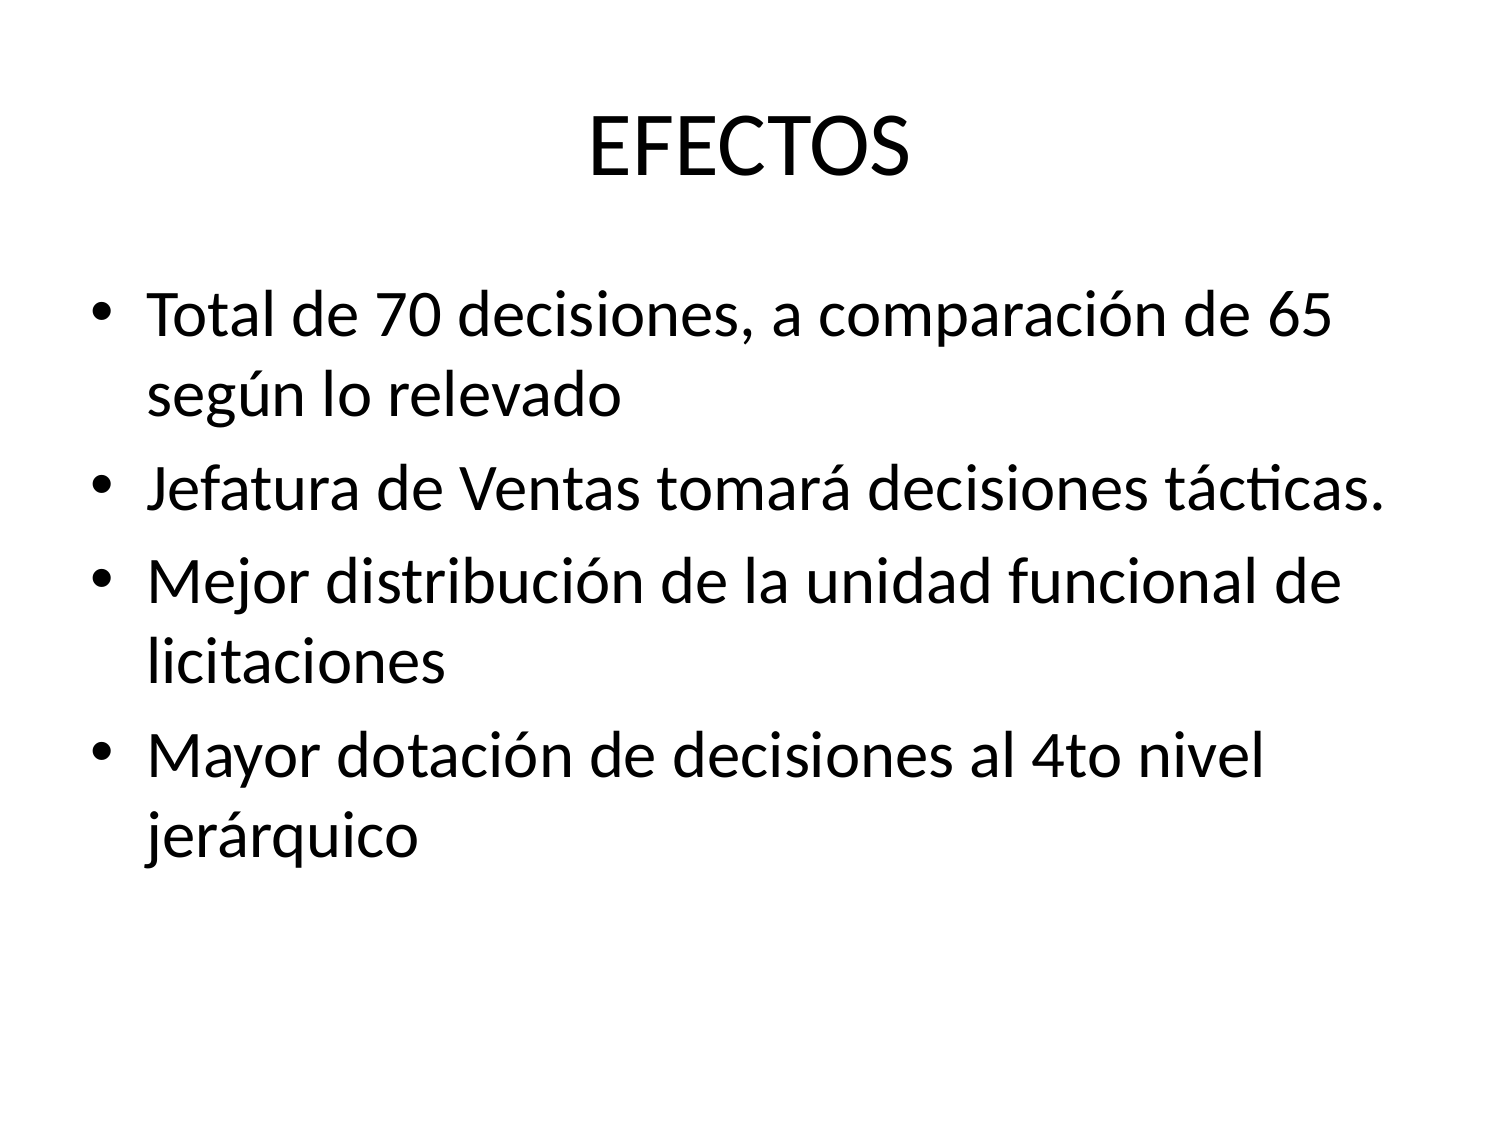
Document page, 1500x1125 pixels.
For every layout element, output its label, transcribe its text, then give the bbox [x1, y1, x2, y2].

title EFECTOS [75, 45, 1425, 233]
list Total de 70 decisiones, a comparación de 65 según lo relevado Jefatura de Ventas tomará decisiones tácticas. Mejor distribución de la unidad funcional de licitaciones Mayor dotación de decisiones al 4to nivel jerárquico [75, 262, 1425, 1005]
